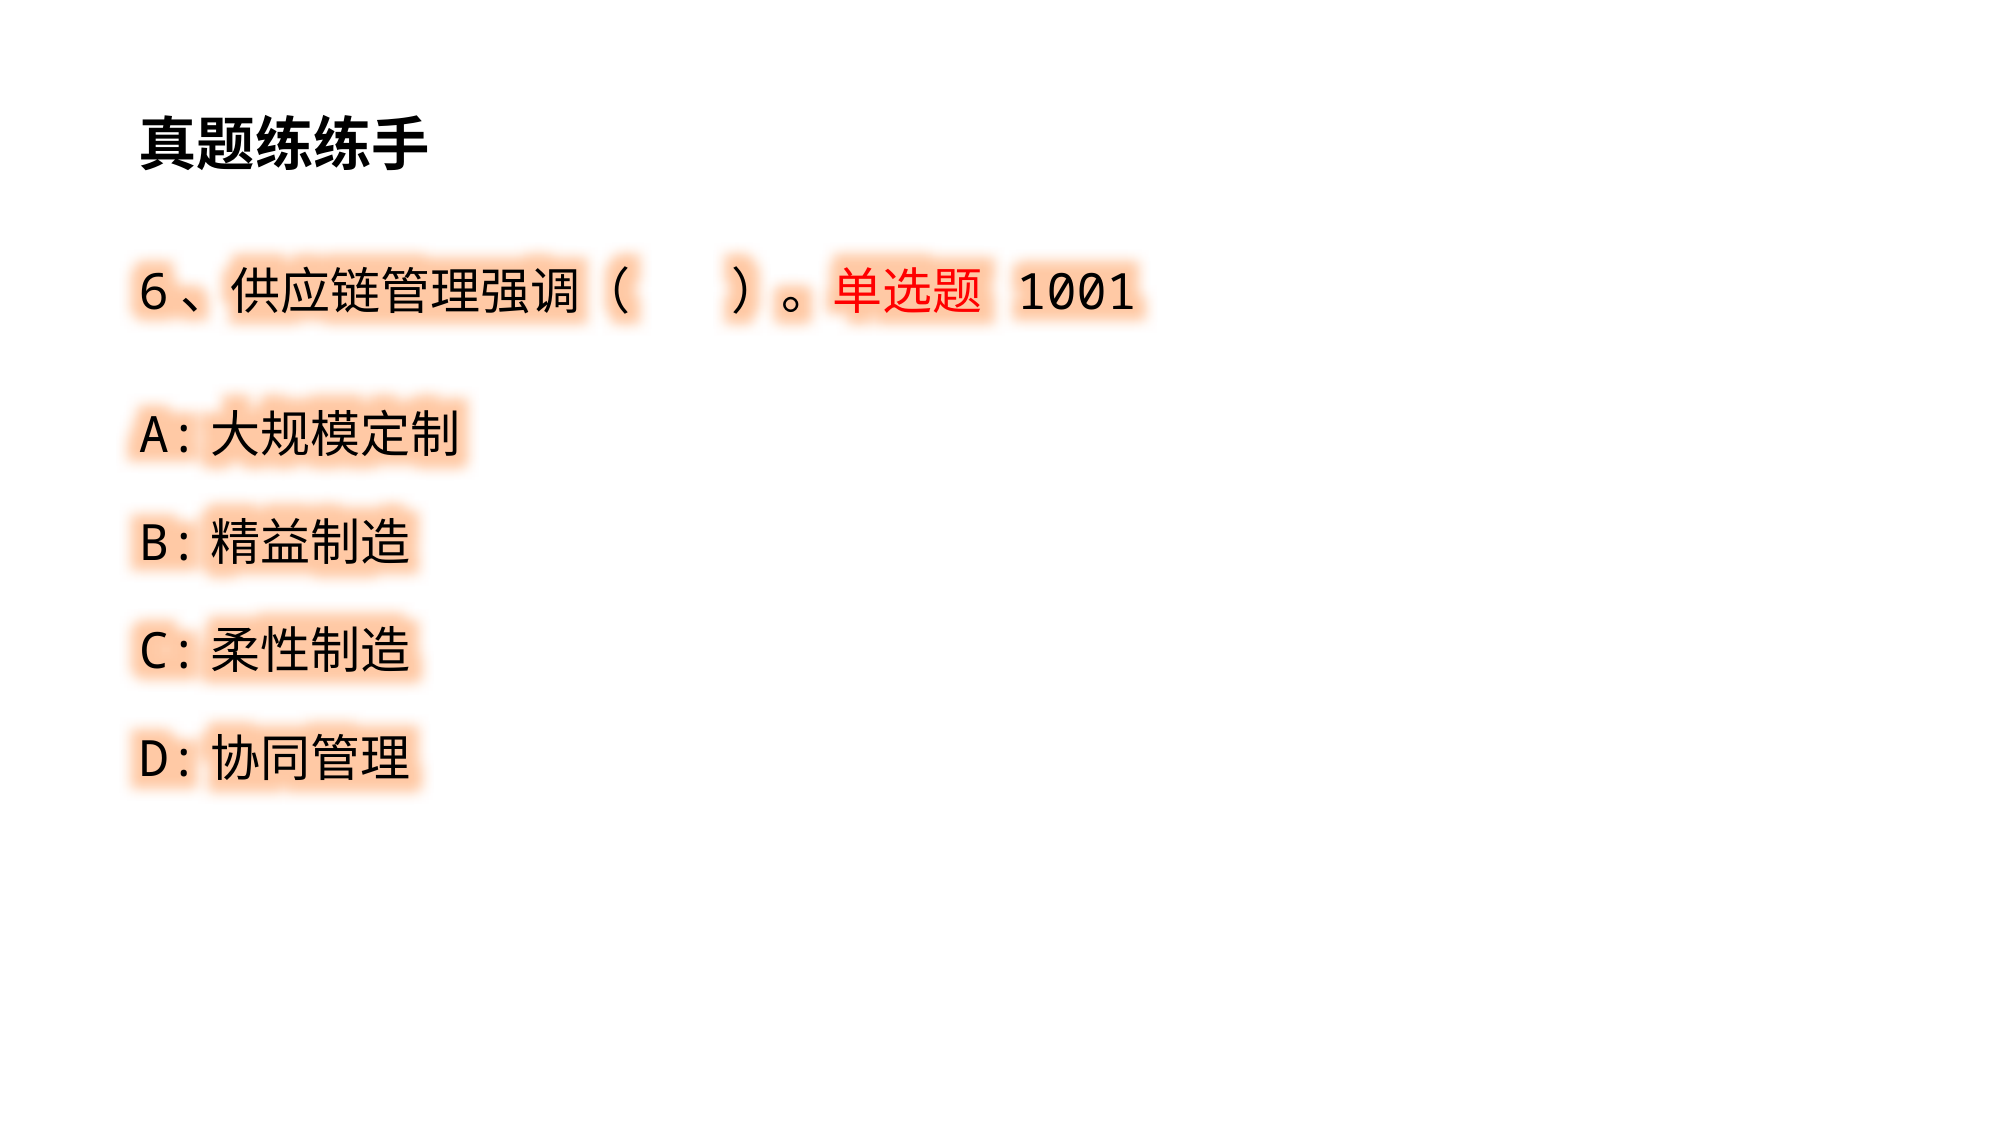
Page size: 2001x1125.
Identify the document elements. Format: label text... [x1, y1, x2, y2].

text_box 6、供应链管理强调（ ）。单选题 1001 A:大规模定制 B:精益制造 C:柔性制造 D:协同管理 [120, 219, 1839, 1047]
text_box 真题练练手 [120, 97, 1568, 187]
